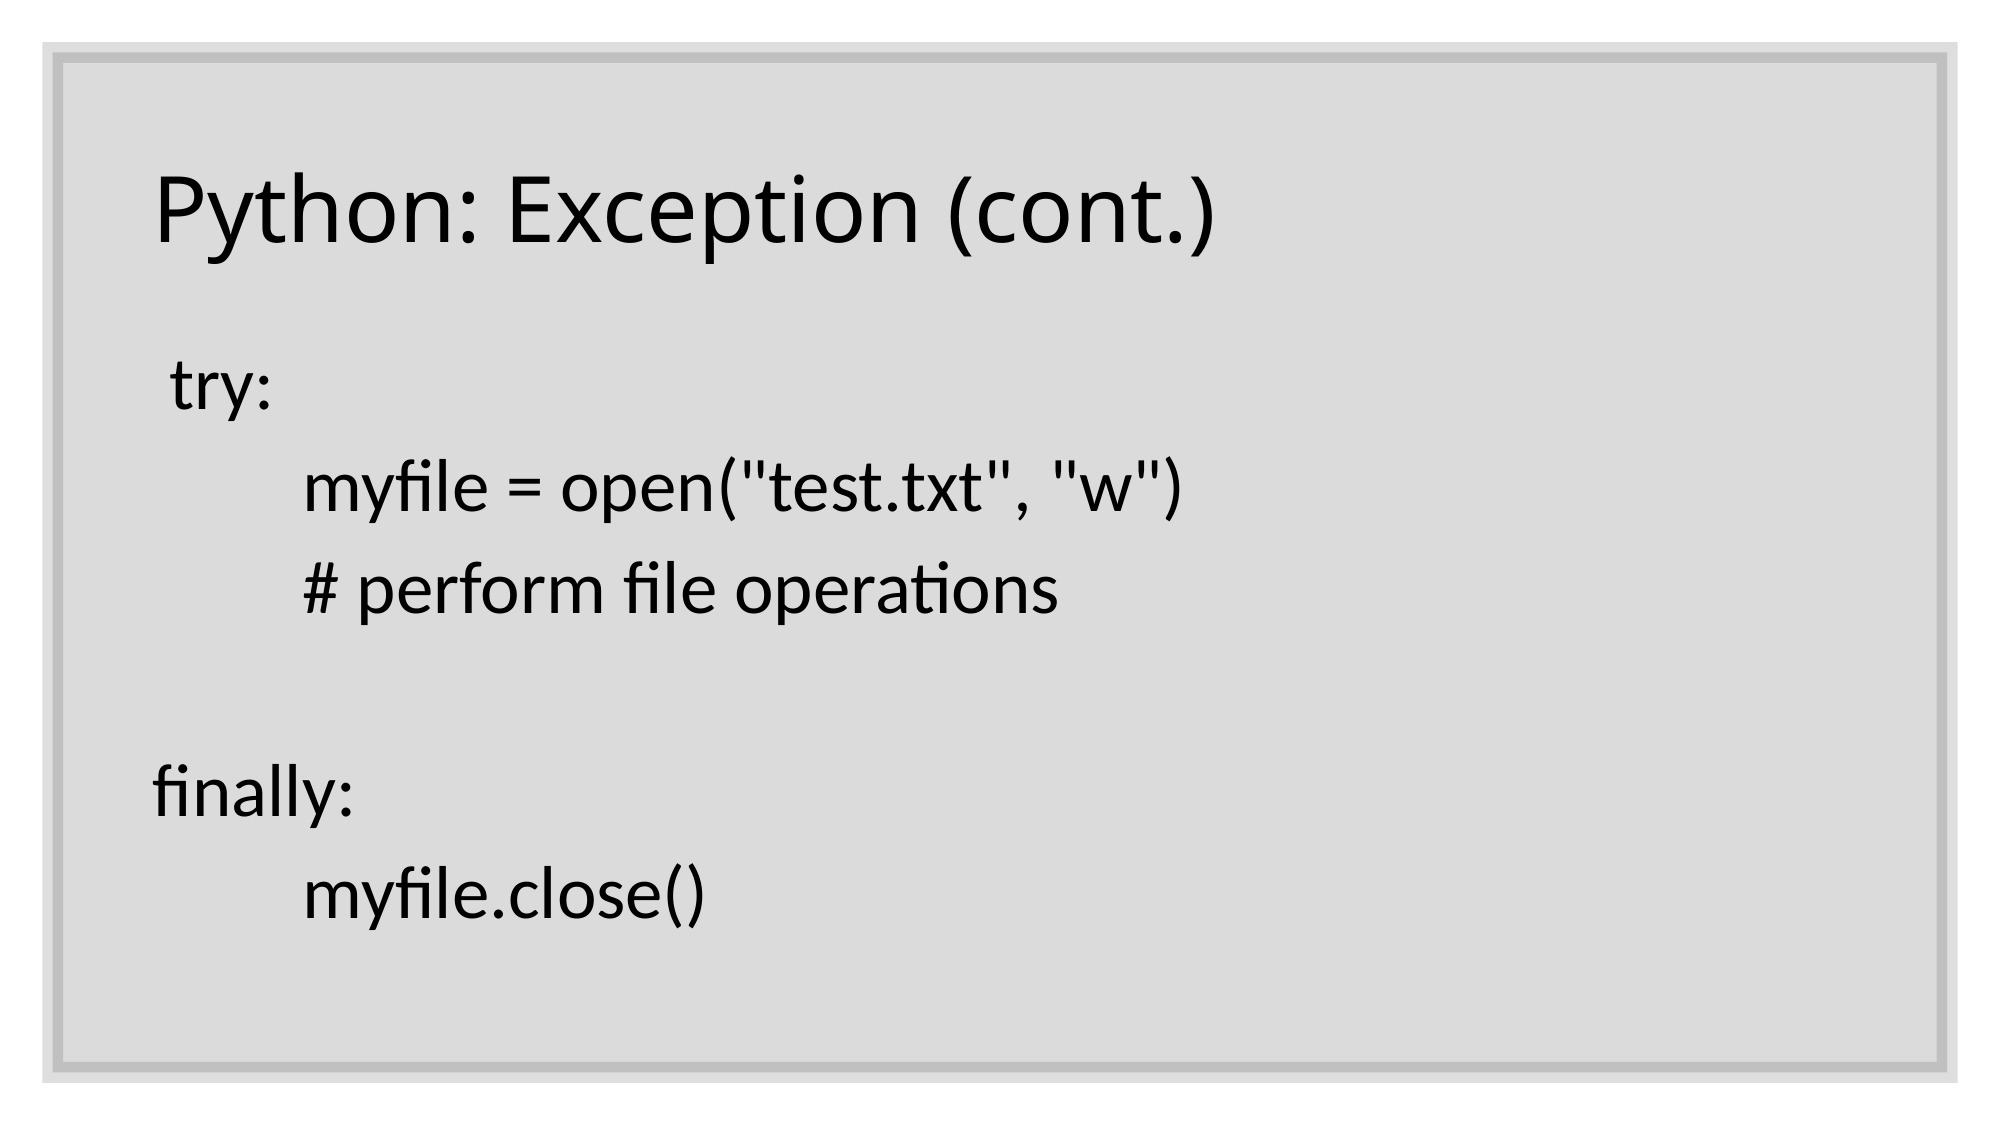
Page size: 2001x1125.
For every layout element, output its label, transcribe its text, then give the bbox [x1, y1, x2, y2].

text_box [52, 51, 1948, 1073]
title Python: Exception (cont.) [137, 103, 1863, 322]
list try: myfile = open("test.txt", "w") # perform file operations finally: myfile.close() [137, 337, 1863, 973]
